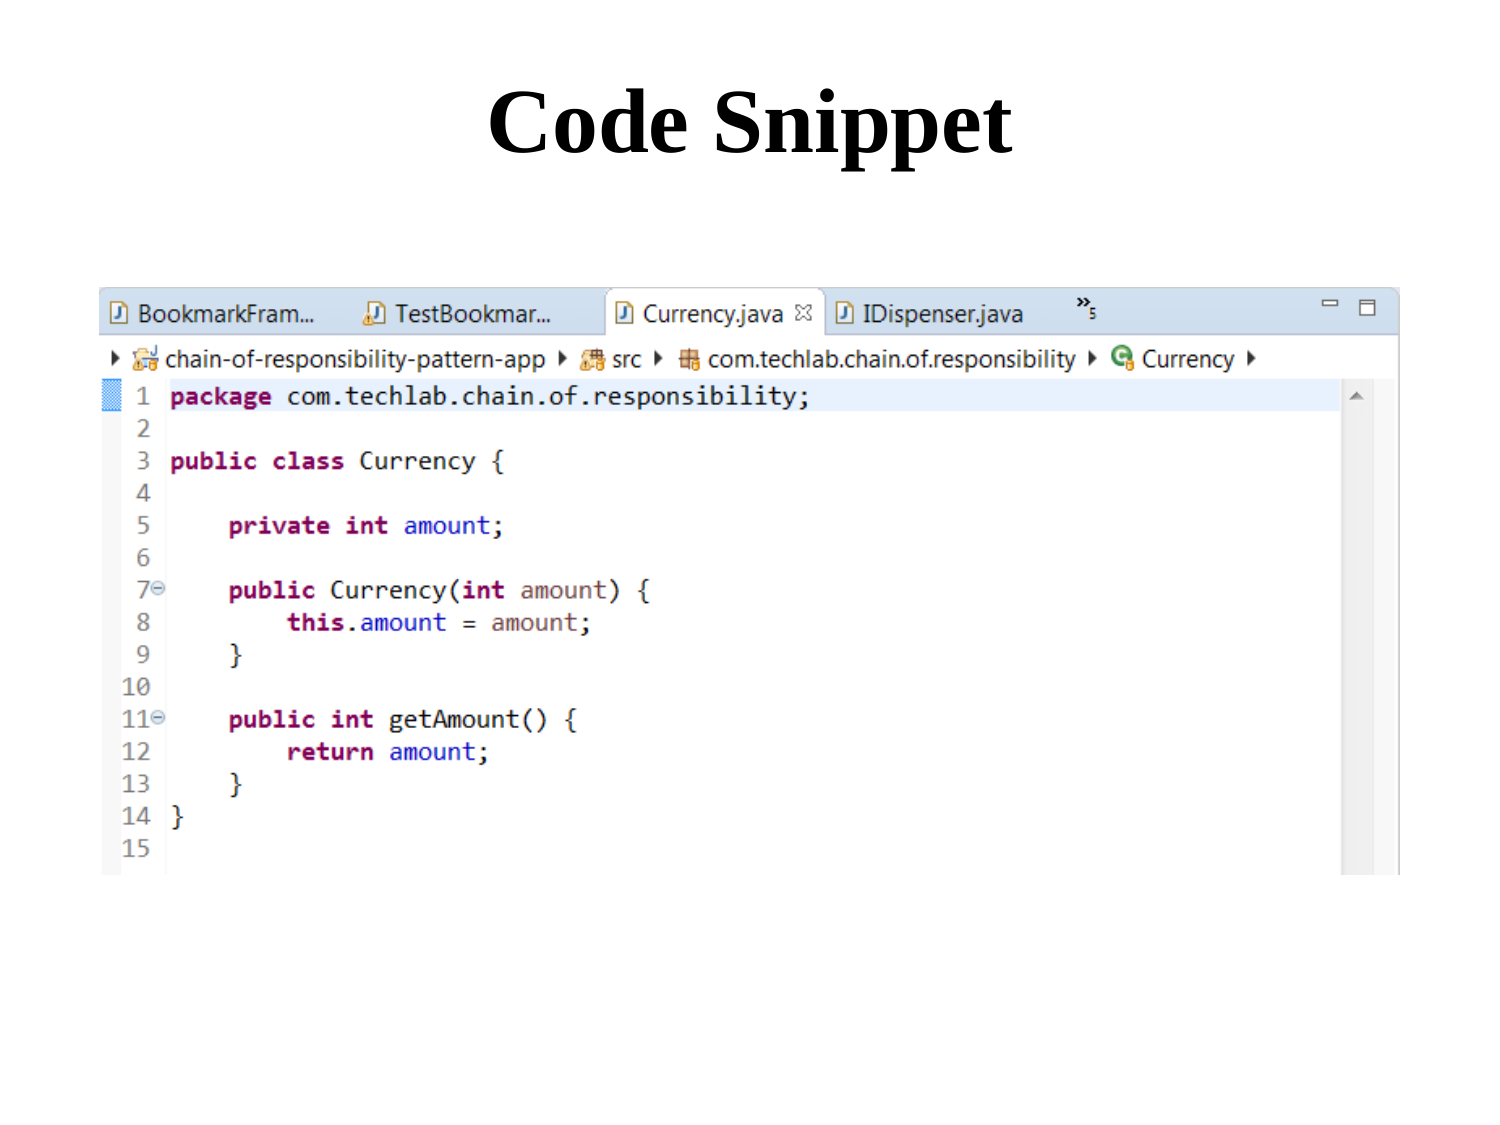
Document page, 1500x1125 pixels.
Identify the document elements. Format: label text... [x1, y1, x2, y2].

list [99, 287, 1401, 876]
title Code Snippet [75, 45, 1425, 188]
